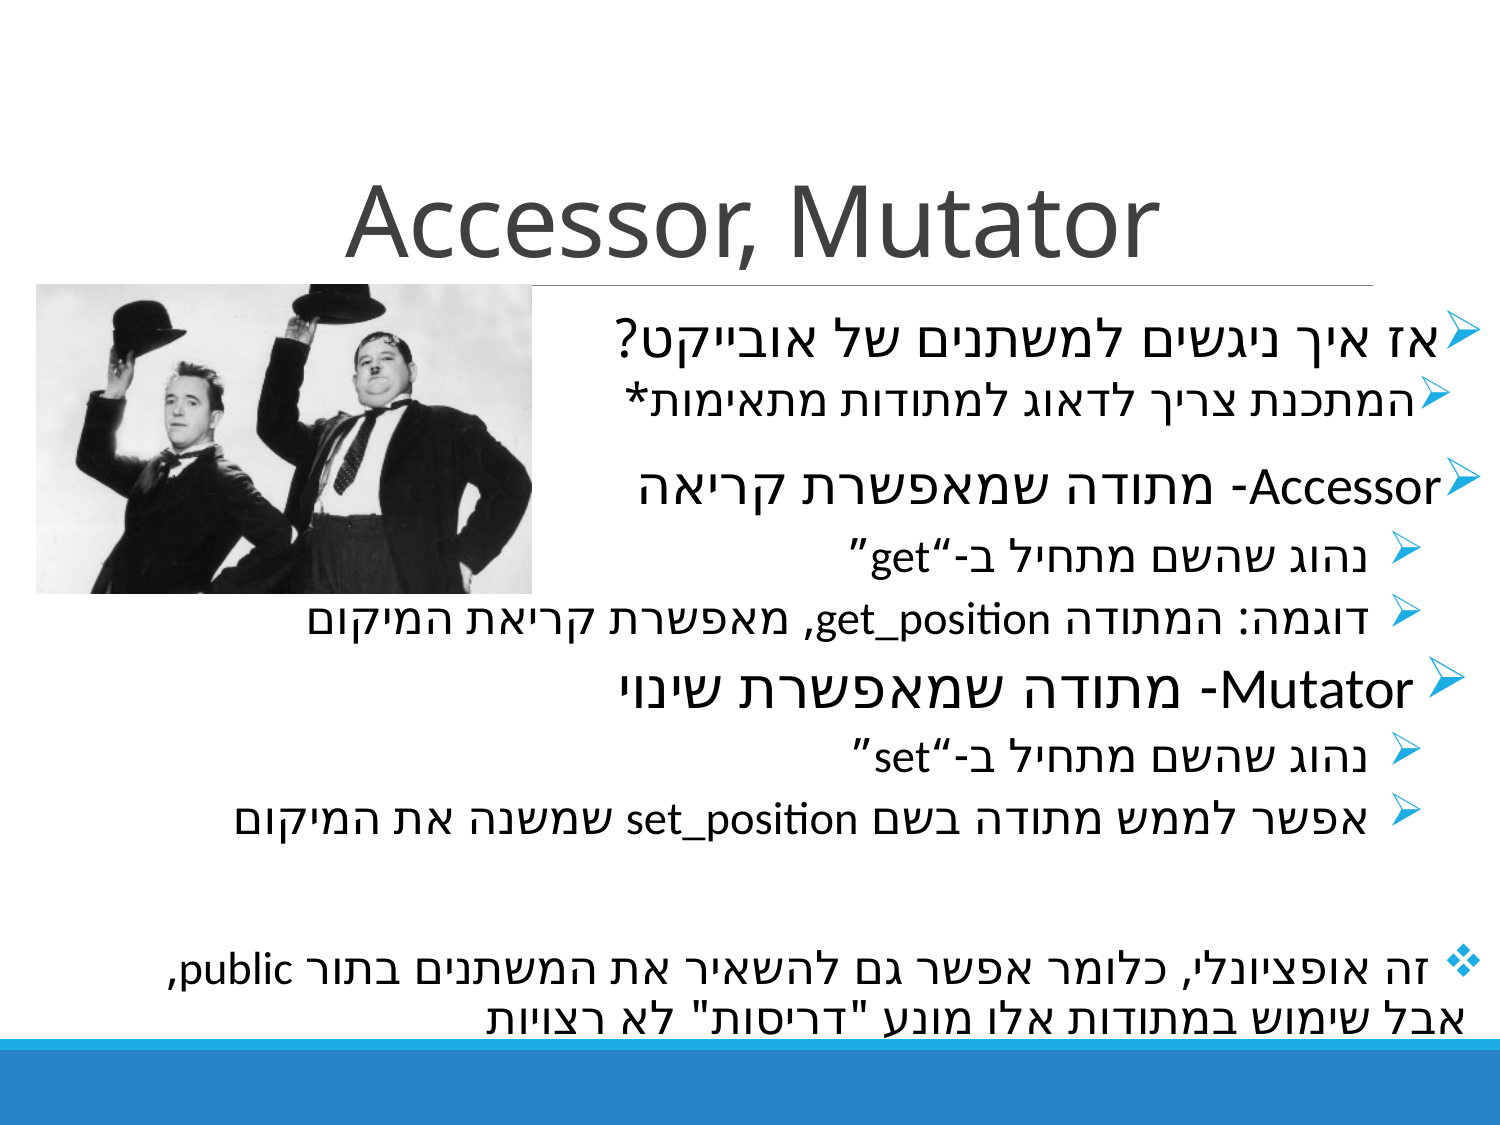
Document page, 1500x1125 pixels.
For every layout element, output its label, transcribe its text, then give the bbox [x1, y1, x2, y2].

title Accessor, Mutator [135, 47, 1373, 285]
list אז איך ניגשים למשתנים של אובייקט? המתכנת צריך לדאוג למתודות מתאימות* Accessor- מתודה שמאפשרת קריאה נהוג שהשם מתחיל ב-“get” דוגמה: המתודה get_position, מאפשרת קריאת המיקום Mutator- מתודה שמאפשרת שינוי נהוג שהשם מתחיל ב-“set” אפשר לממש מתודה בשם set_position שמשנה את המיקום זה אופציונלי, כלומר אפשר גם להשאיר את המשתנים בתור public, אבל שימוש במתודות אלו מונע "דריסות" לא רצויות [76, 302, 1483, 1059]
picture [36, 284, 533, 595]
